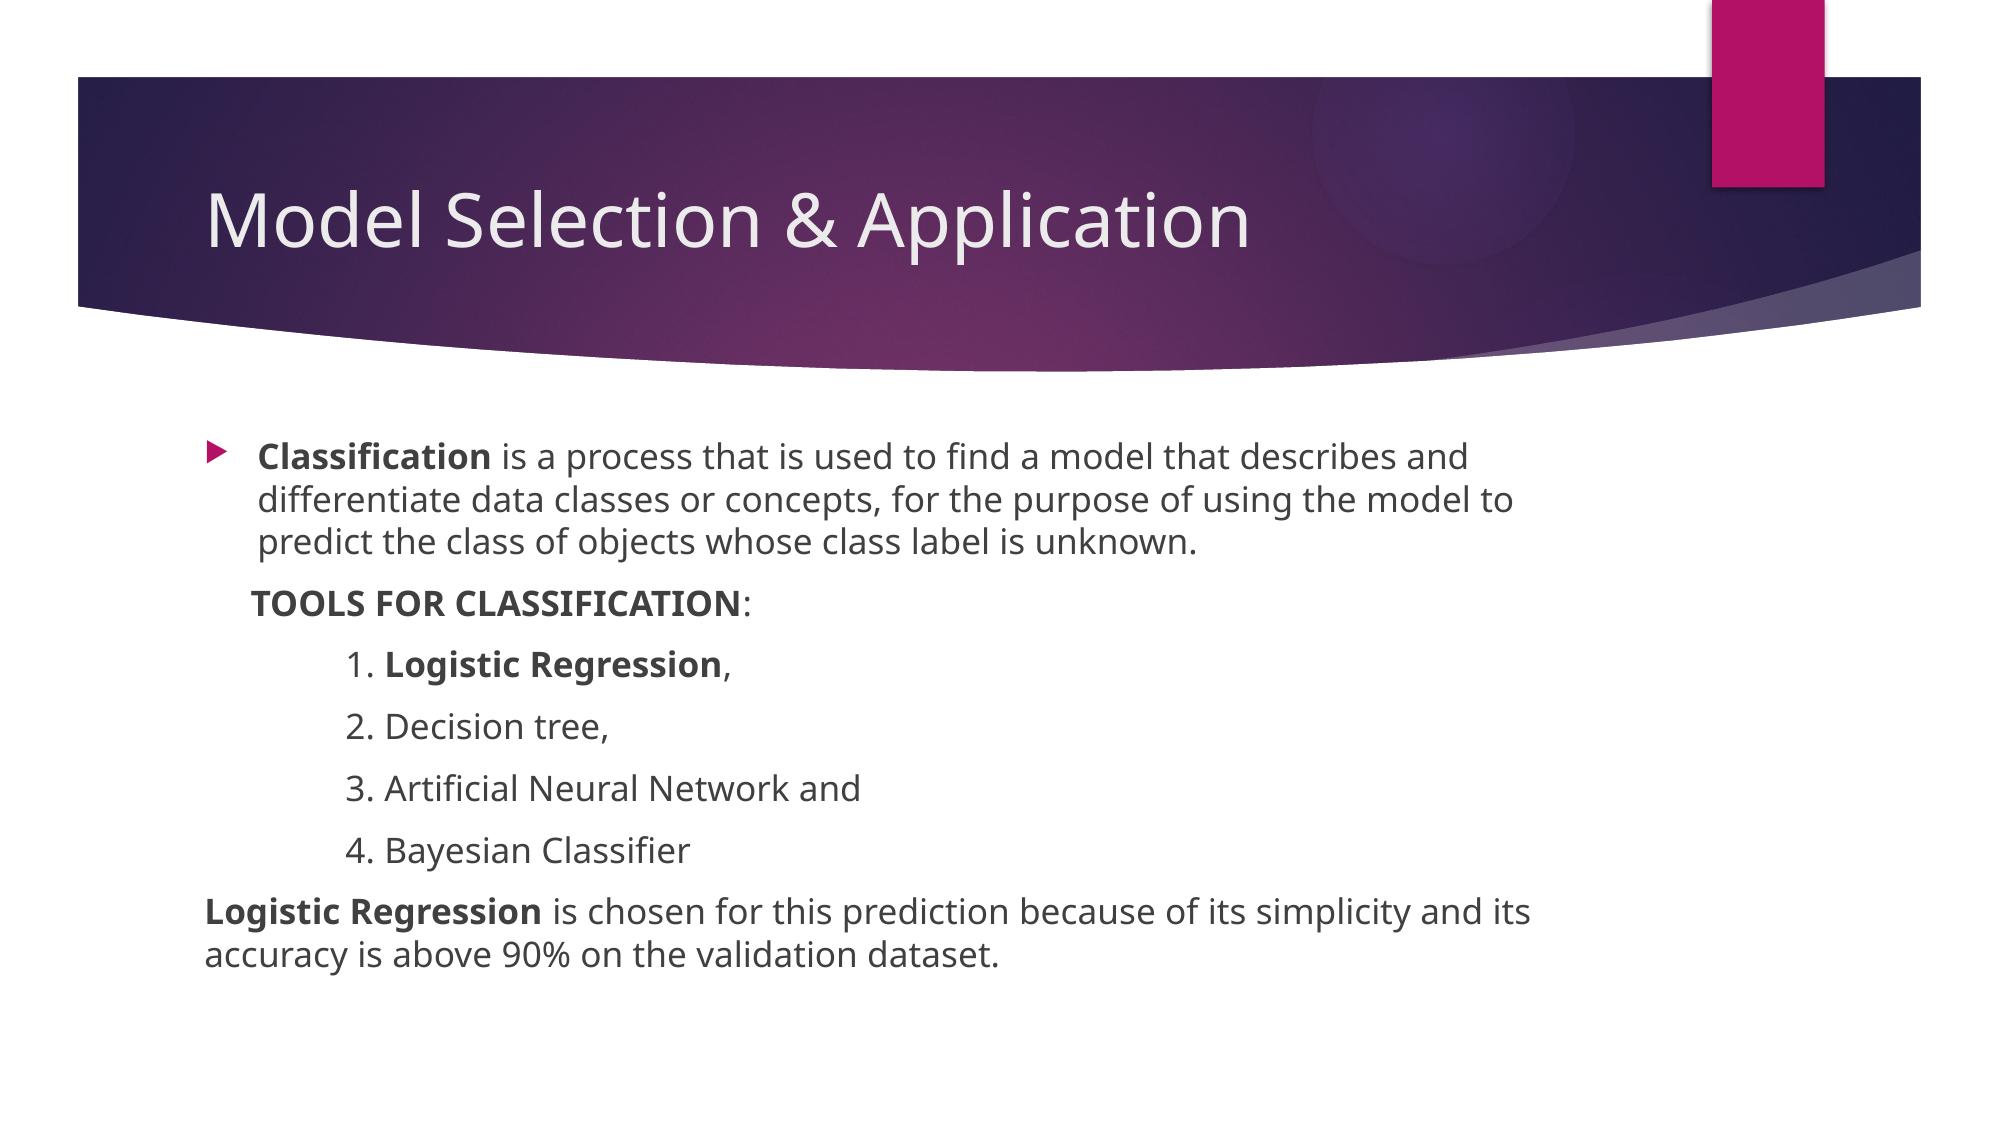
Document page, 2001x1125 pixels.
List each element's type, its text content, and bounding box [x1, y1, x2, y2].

list Classification is a process that is used to find a model that describes and differentiate data classes or concepts, for the purpose of using the model to predict the class of objects whose class label is unknown. TOOLS FOR CLASSIFICATION: 1. Logistic Regression, 2. Decision tree, 3. Artificial Neural Network and 4. Bayesian Classifier Logistic Regression is chosen for this prediction because of its simplicity and its accuracy is above 90% on the validation dataset. [189, 427, 1638, 988]
title Model Selection & Application [189, 159, 1627, 276]
